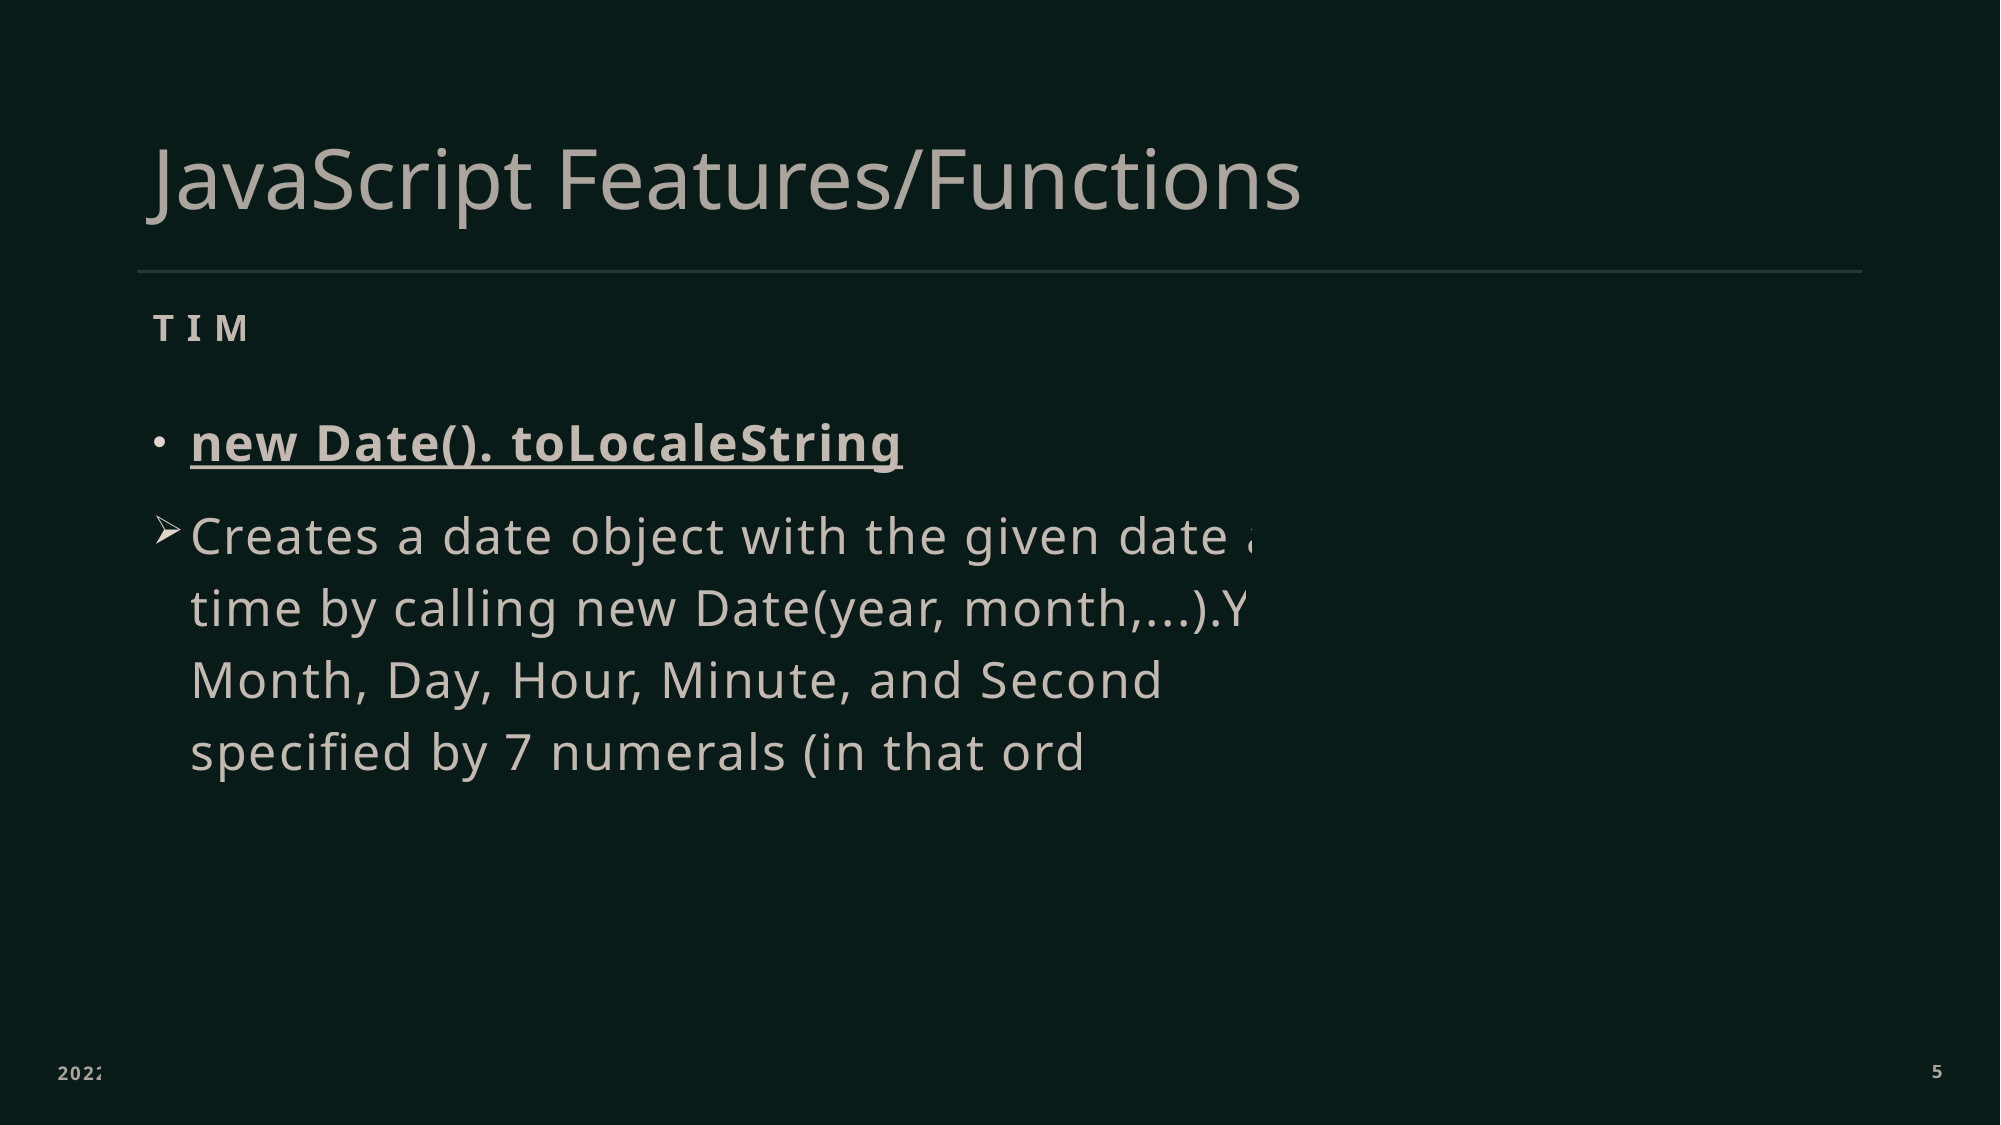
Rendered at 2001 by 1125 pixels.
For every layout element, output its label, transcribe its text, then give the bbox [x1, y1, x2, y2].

slide_number 2022 [42, 1042, 588, 1103]
list new Date(). toLocaleString Creates a date object with the given date and time by calling new Date(year, month,...).Year, Month, Day, Hour, Minute, and Second are specified by 7 numerals (in that order) [137, 392, 1454, 1008]
slide_number 5 [1725, 1042, 1958, 1103]
title JavaScript Features/Functions [137, 109, 1863, 244]
list TIME [137, 261, 984, 357]
